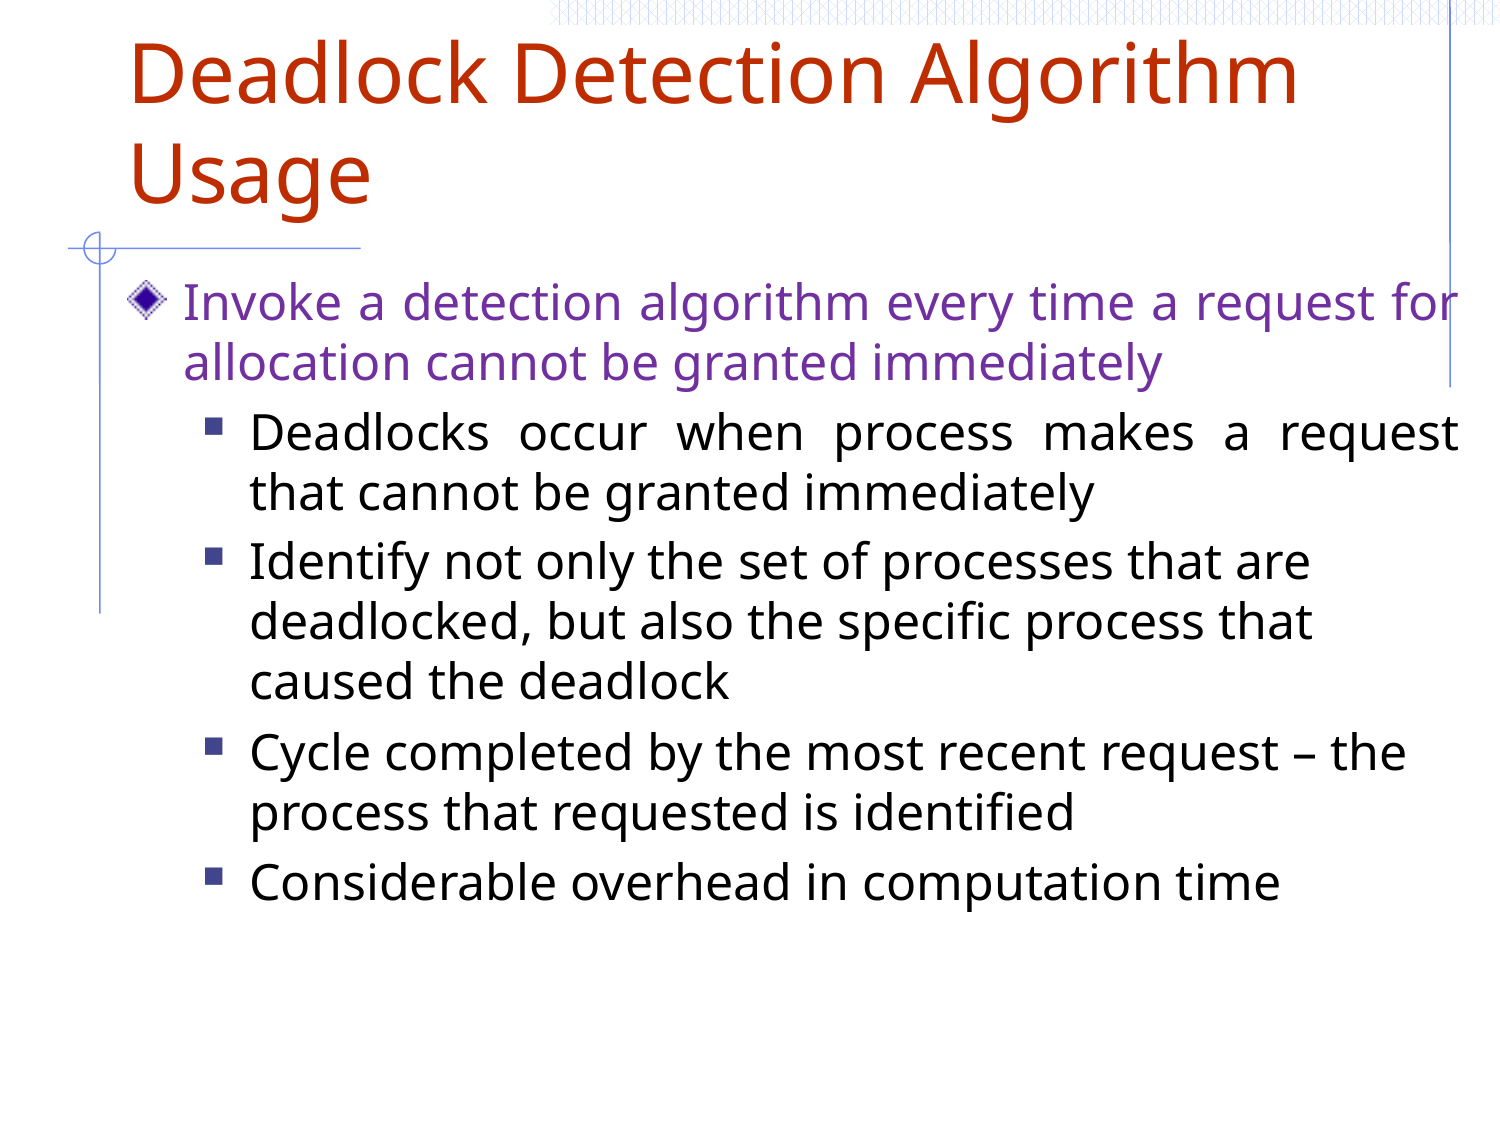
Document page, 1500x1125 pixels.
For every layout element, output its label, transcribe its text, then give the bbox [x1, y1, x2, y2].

title Deadlock Detection Algorithm Usage [112, 87, 1475, 229]
list Invoke a detection algorithm every time a request for allocation cannot be granted immediately Deadlocks occur when process makes a request that cannot be granted immediately Identify not only the set of processes that are deadlocked, but also the specific process that caused the deadlock Cycle completed by the most recent request – the process that requested is identified Considerable overhead in computation time [112, 262, 1475, 800]
picture [127, 280, 167, 320]
